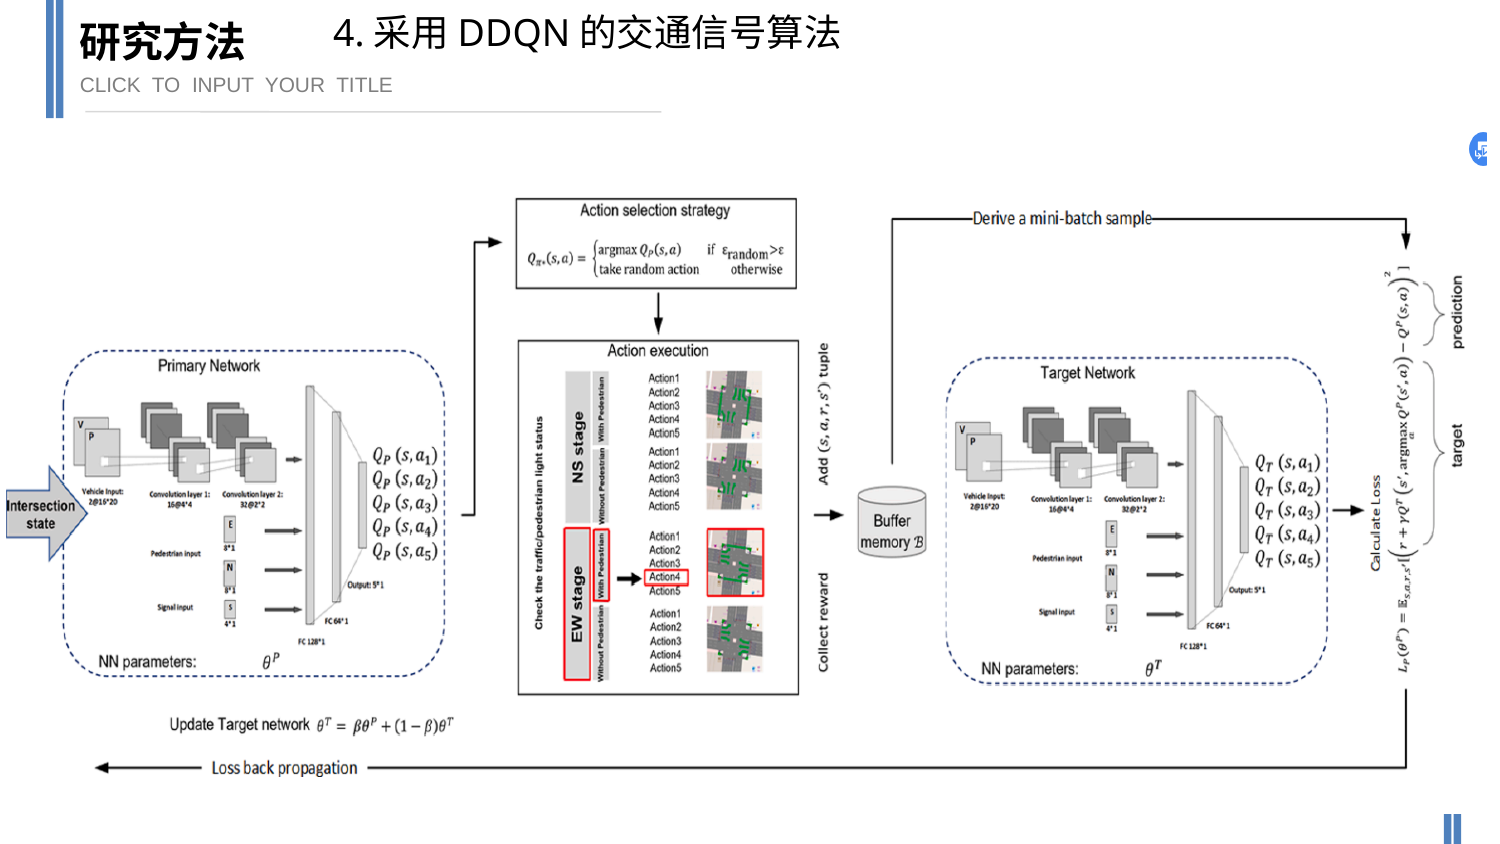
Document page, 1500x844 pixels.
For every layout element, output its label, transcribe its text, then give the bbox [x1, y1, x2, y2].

picture [0, 132, 1487, 786]
list CLICK TO INPUT YOUR TITLE [65, 84, 538, 106]
text_box 4.采用DDQN的交通信号算法 [318, 1, 857, 61]
list 研究方法 [64, 8, 671, 84]
